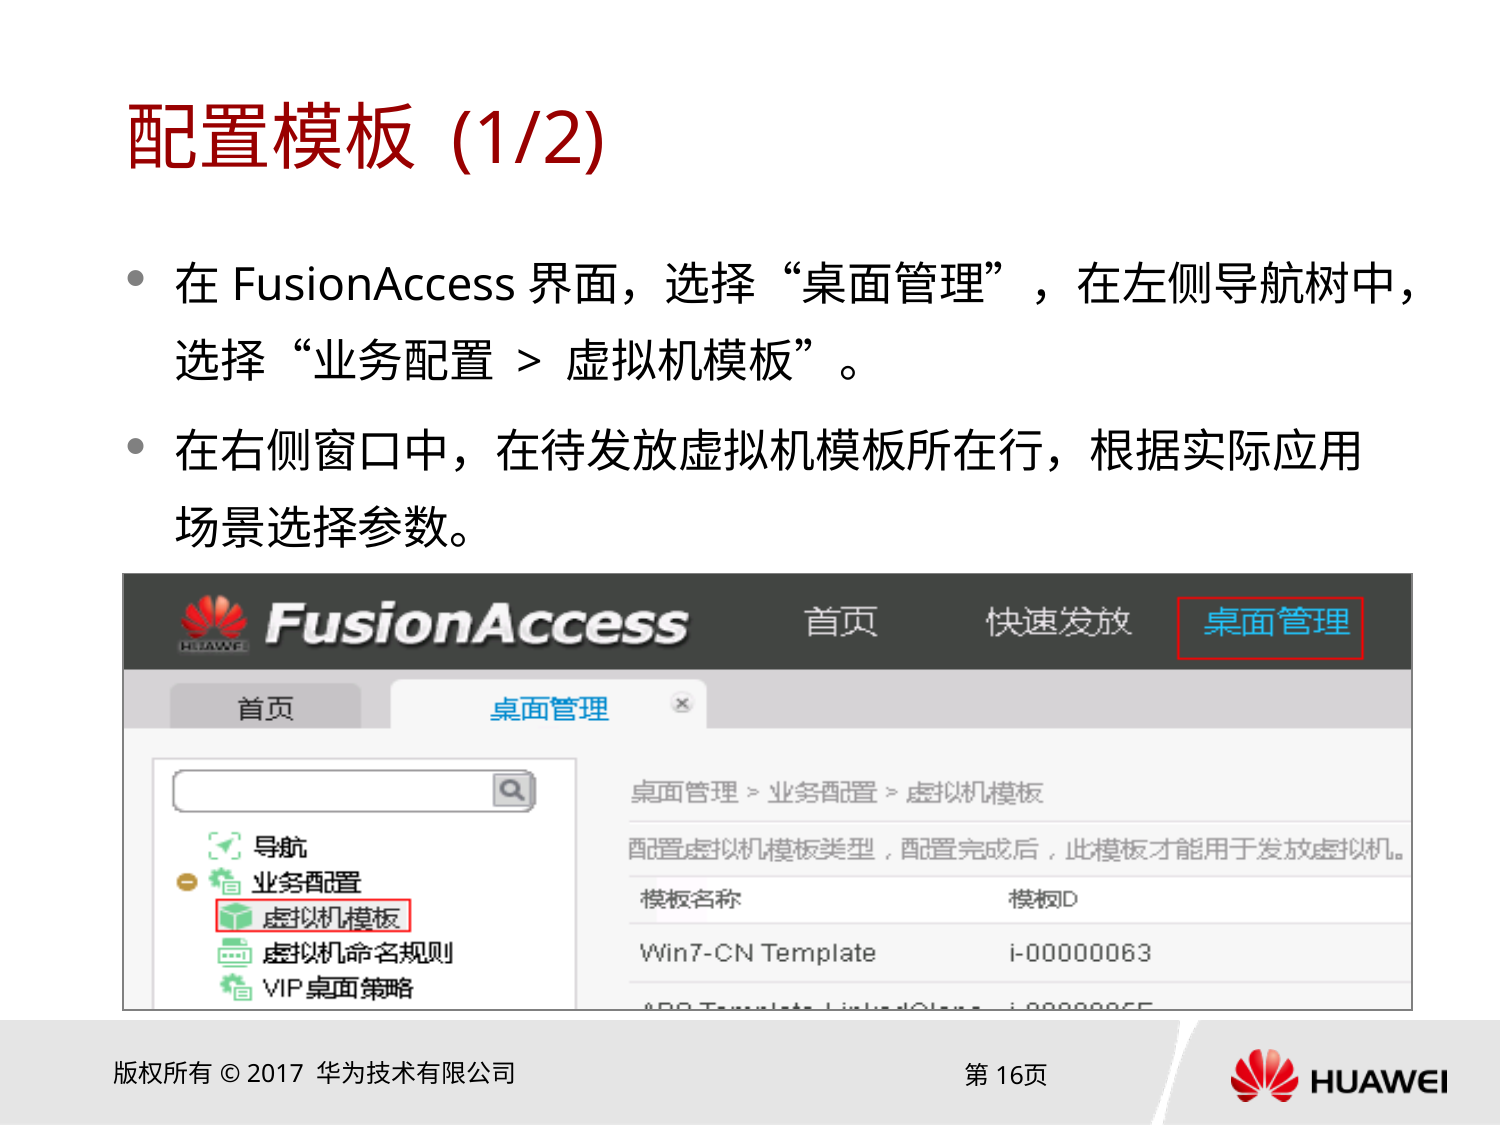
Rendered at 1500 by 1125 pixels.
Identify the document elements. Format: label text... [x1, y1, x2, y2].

picture [0, 1020, 1500, 1125]
list 在FusionAccess界面，选择“桌面管理”，在左侧导航树中，选择“业务配置 > 虚拟机模板”。 在右侧窗口中，在待发放虚拟机模板所在行，根据实际应用场景选择参数。 [111, 225, 1412, 870]
picture [123, 573, 1412, 1010]
title 配置模板 (1/2) [111, 63, 1412, 207]
